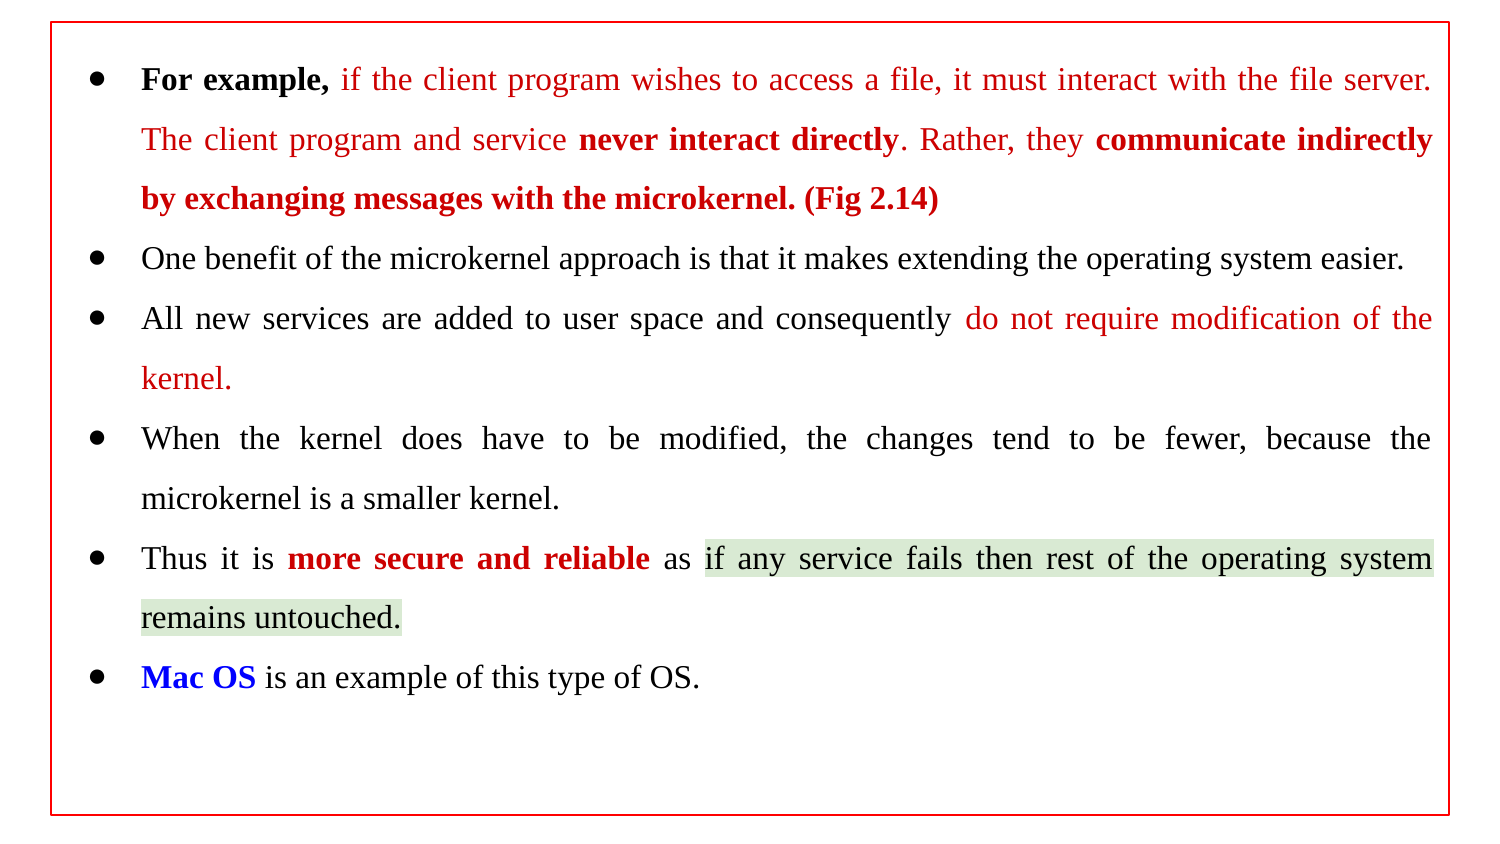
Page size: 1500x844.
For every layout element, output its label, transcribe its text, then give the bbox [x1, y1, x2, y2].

list For example, if the client program wishes to access a file, it must interact with the file server. The client program and service never interact directly. Rather, they communicate indirectly by exchanging messages with the microkernel. (Fig 2.14) One benefit of the microkernel approach is that it makes extending the operating system easier. All new services are added to user space and consequently do not require modification of the kernel. When the kernel does have to be modified, the changes tend to be fewer, because the microkernel is a smaller kernel. Thus it is more secure and reliable as if any service fails then rest of the operating system remains untouched. Mac OS is an example of this type of OS. [51, 21, 1449, 816]
